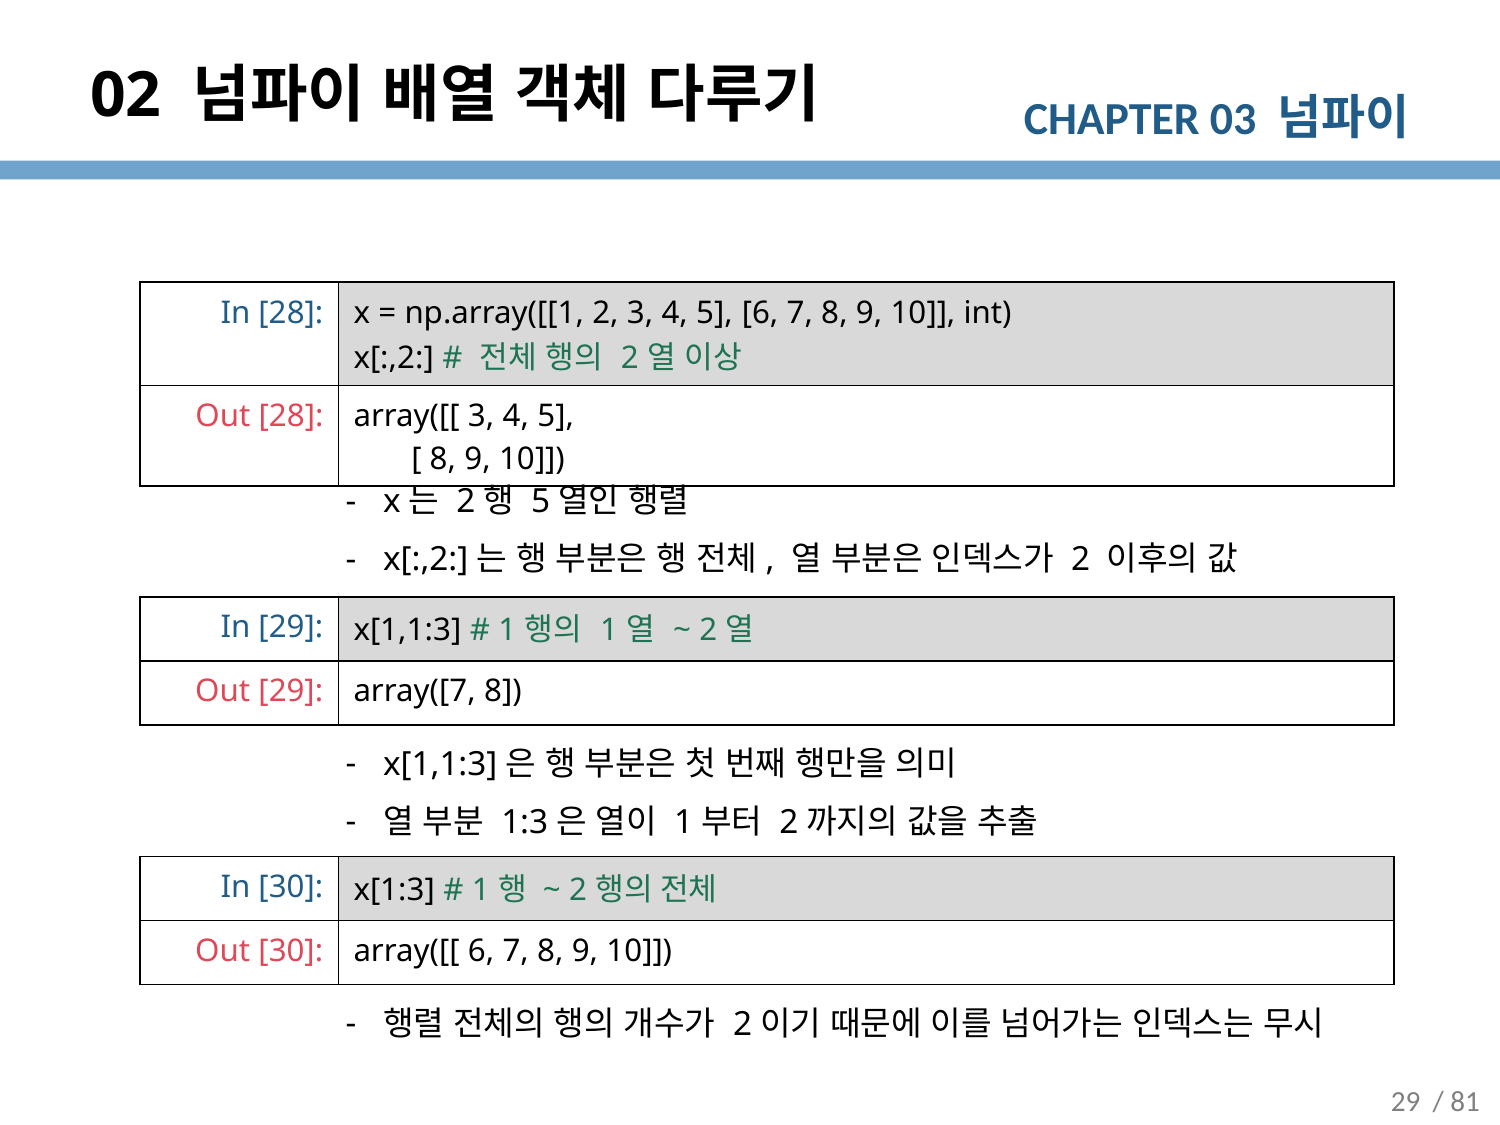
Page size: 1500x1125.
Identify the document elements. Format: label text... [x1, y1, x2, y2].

table_header In [30]: [141, 857, 338, 920]
table_cell Out [28]: [141, 386, 338, 462]
text_box x는 2행 5열인 행렬 x[:,2:]는 행 부분은 행 전체, 열 부분은 인덱스가 2 이후의 값 [105, 462, 1430, 585]
table_cell array([[ 3, 4, 5], [ 8, 9, 10]]) [339, 386, 1393, 462]
text_box 행렬 전체의 행의 개수가 2이기 때문에 이를 넘어가는 인덱스는 무시 [105, 984, 1430, 1050]
text_box x[1,1:3]은 행 부분은 첫 번째 행만을 의미 열 부분 1:3은 열이 1부터 2까지의 값을 추출 [105, 724, 1261, 848]
title 02 넘파이 배열 객체 다루기 [75, 45, 1250, 139]
table_cell array([[ 6, 7, 8, 9, 10]]) [339, 921, 1393, 984]
table_cell array([7, 8]) [339, 662, 1393, 724]
table_header In [29]: [141, 598, 338, 660]
table_cell Out [29]: [141, 662, 338, 724]
table_cell Out [30]: [141, 921, 338, 984]
table_header In [28]: [141, 283, 338, 385]
table_header x[1,1:3] # 1행의 1열 ~ 2열 [339, 598, 1393, 660]
table_header x[1:3] # 1행 ~ 2행의 전체 [339, 857, 1393, 920]
table_header x = np.array([[1, 2, 3, 4, 5], [6, 7, 8, 9, 10]], int) x[:,2:] # 전체 행의 2열 이상 [339, 283, 1393, 385]
